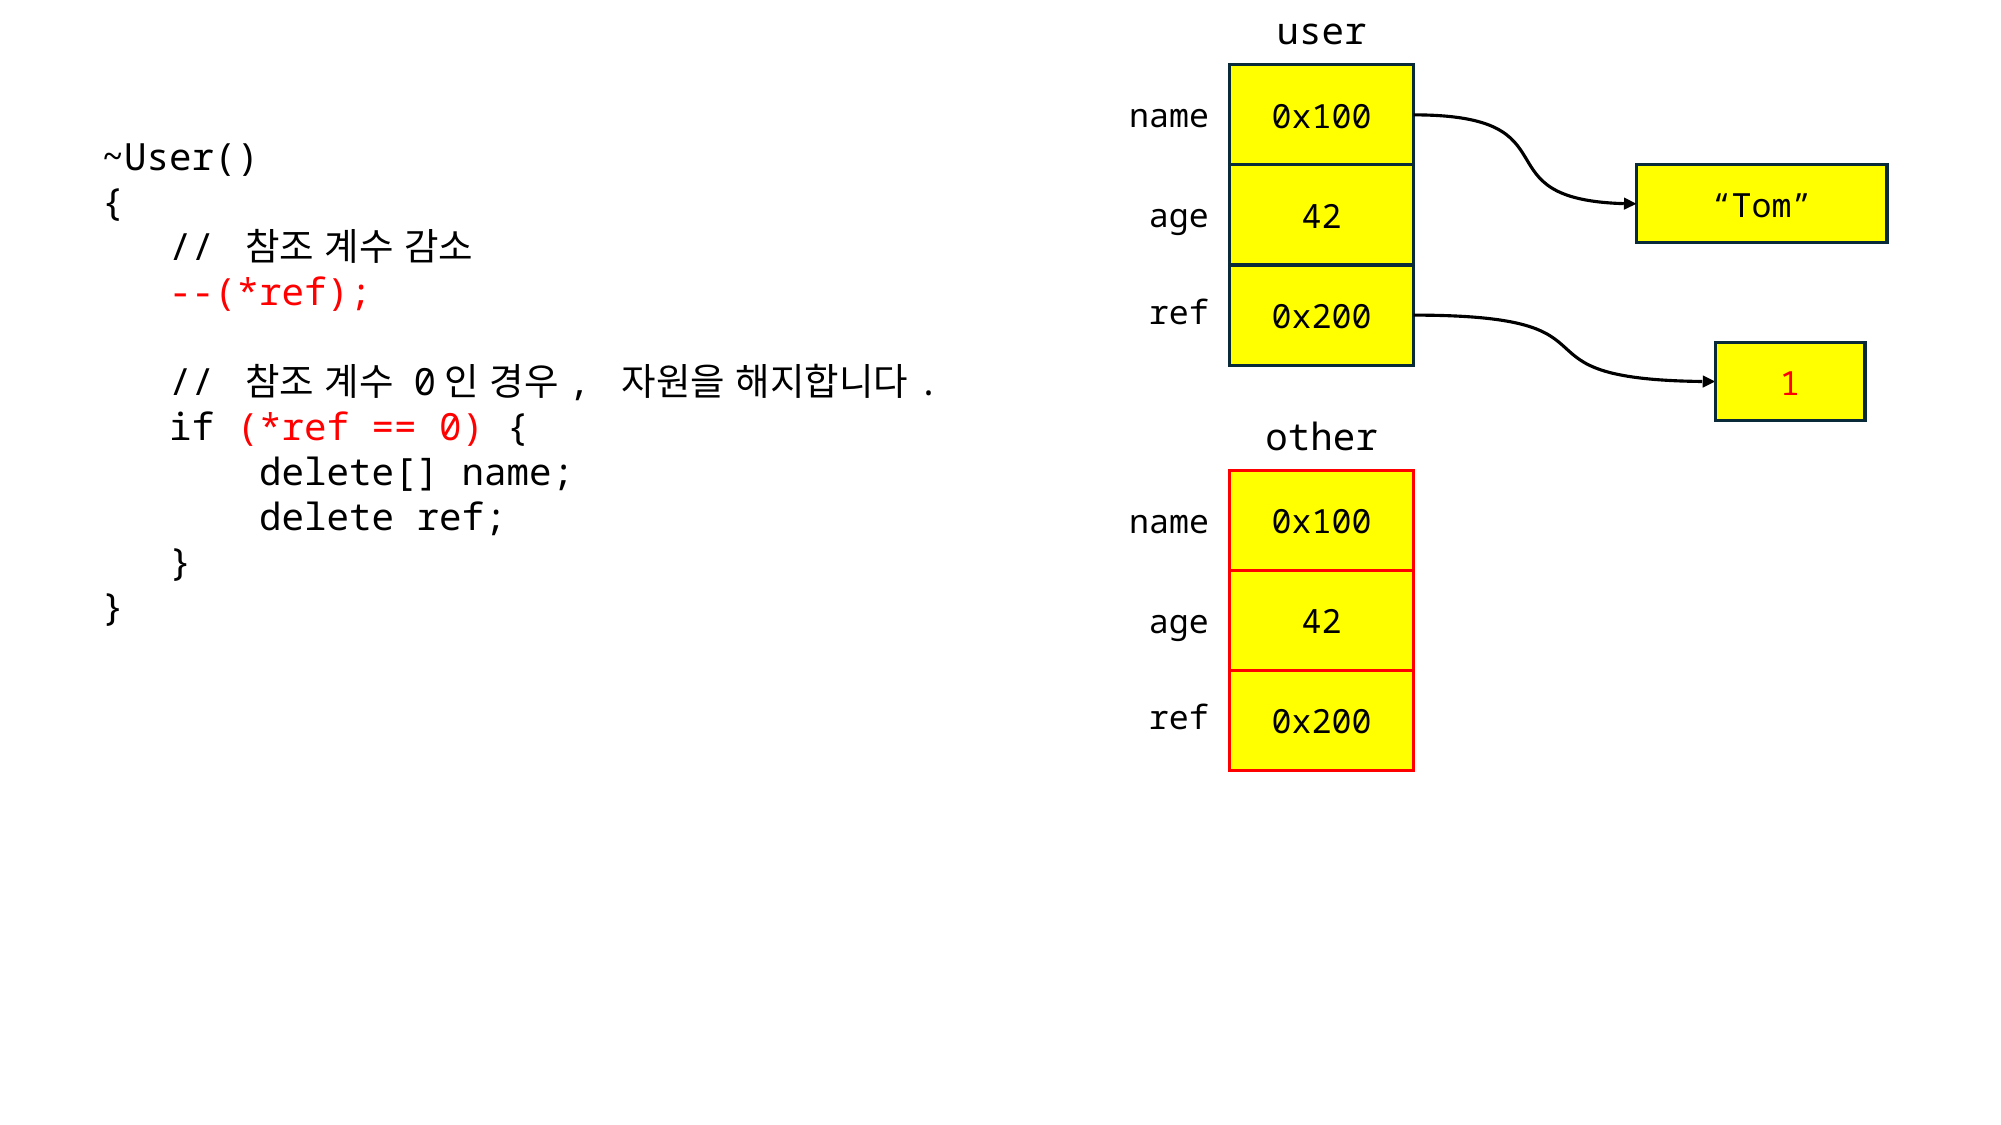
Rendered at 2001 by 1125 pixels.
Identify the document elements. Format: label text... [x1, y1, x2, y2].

text_box 0x100 [1228, 63, 1415, 163]
text_box ref [1133, 283, 1225, 339]
text_box 1 [1714, 341, 1867, 422]
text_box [1413, 314, 1716, 383]
text_box name [1113, 87, 1225, 142]
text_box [1413, 114, 1637, 205]
text_box 0x200 [1228, 263, 1415, 367]
text_box 0x200 [1228, 669, 1415, 772]
text_box user [1247, 0, 1396, 60]
text_box age [1133, 592, 1225, 648]
text_box “Tom” [1635, 163, 1889, 244]
text_box age [1133, 187, 1225, 242]
text_box other [1247, 405, 1396, 466]
text_box 42 [1228, 163, 1415, 263]
text_box ~User() { // 참조 계수 감소 --(*ref); // 참조 계수 0인 경우, 자원을 해지합니다. if (*ref == 0) { delete[] name; delete ref; } } [64, 125, 1065, 636]
text_box name [1113, 492, 1225, 548]
text_box 42 [1228, 569, 1415, 669]
text_box 0x100 [1228, 469, 1415, 569]
text_box ref [1133, 689, 1225, 744]
